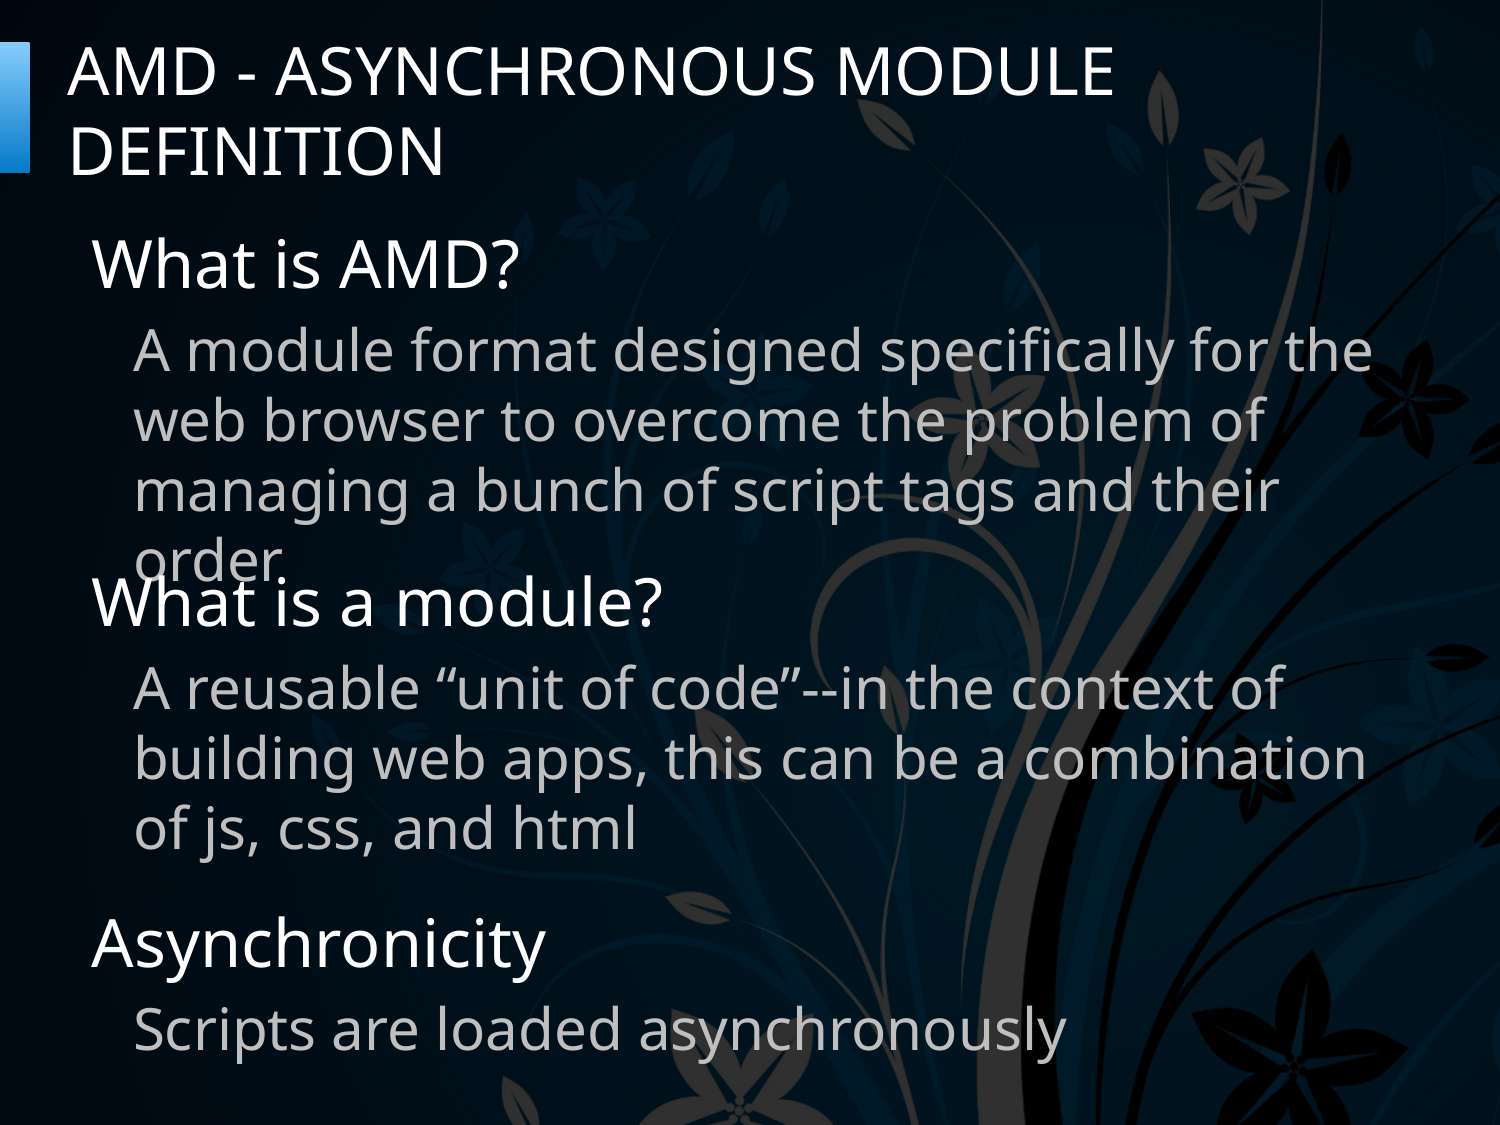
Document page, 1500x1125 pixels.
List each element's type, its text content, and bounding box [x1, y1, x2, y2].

title AMD - ASYNCHRONOUS MODULE DEFINITION [53, 45, 1427, 173]
list What is AMD? A module format designed specifically for the web browser to overcome the problem of managing a bunch of script tags and their order [76, 214, 1427, 533]
text_box Asynchronicity Scripts are loaded asynchronously [76, 893, 1427, 1070]
text_box What is a module? A reusable “unit of code”--in the context of building web apps, this can be a combination of js, css, and html [76, 552, 1427, 869]
